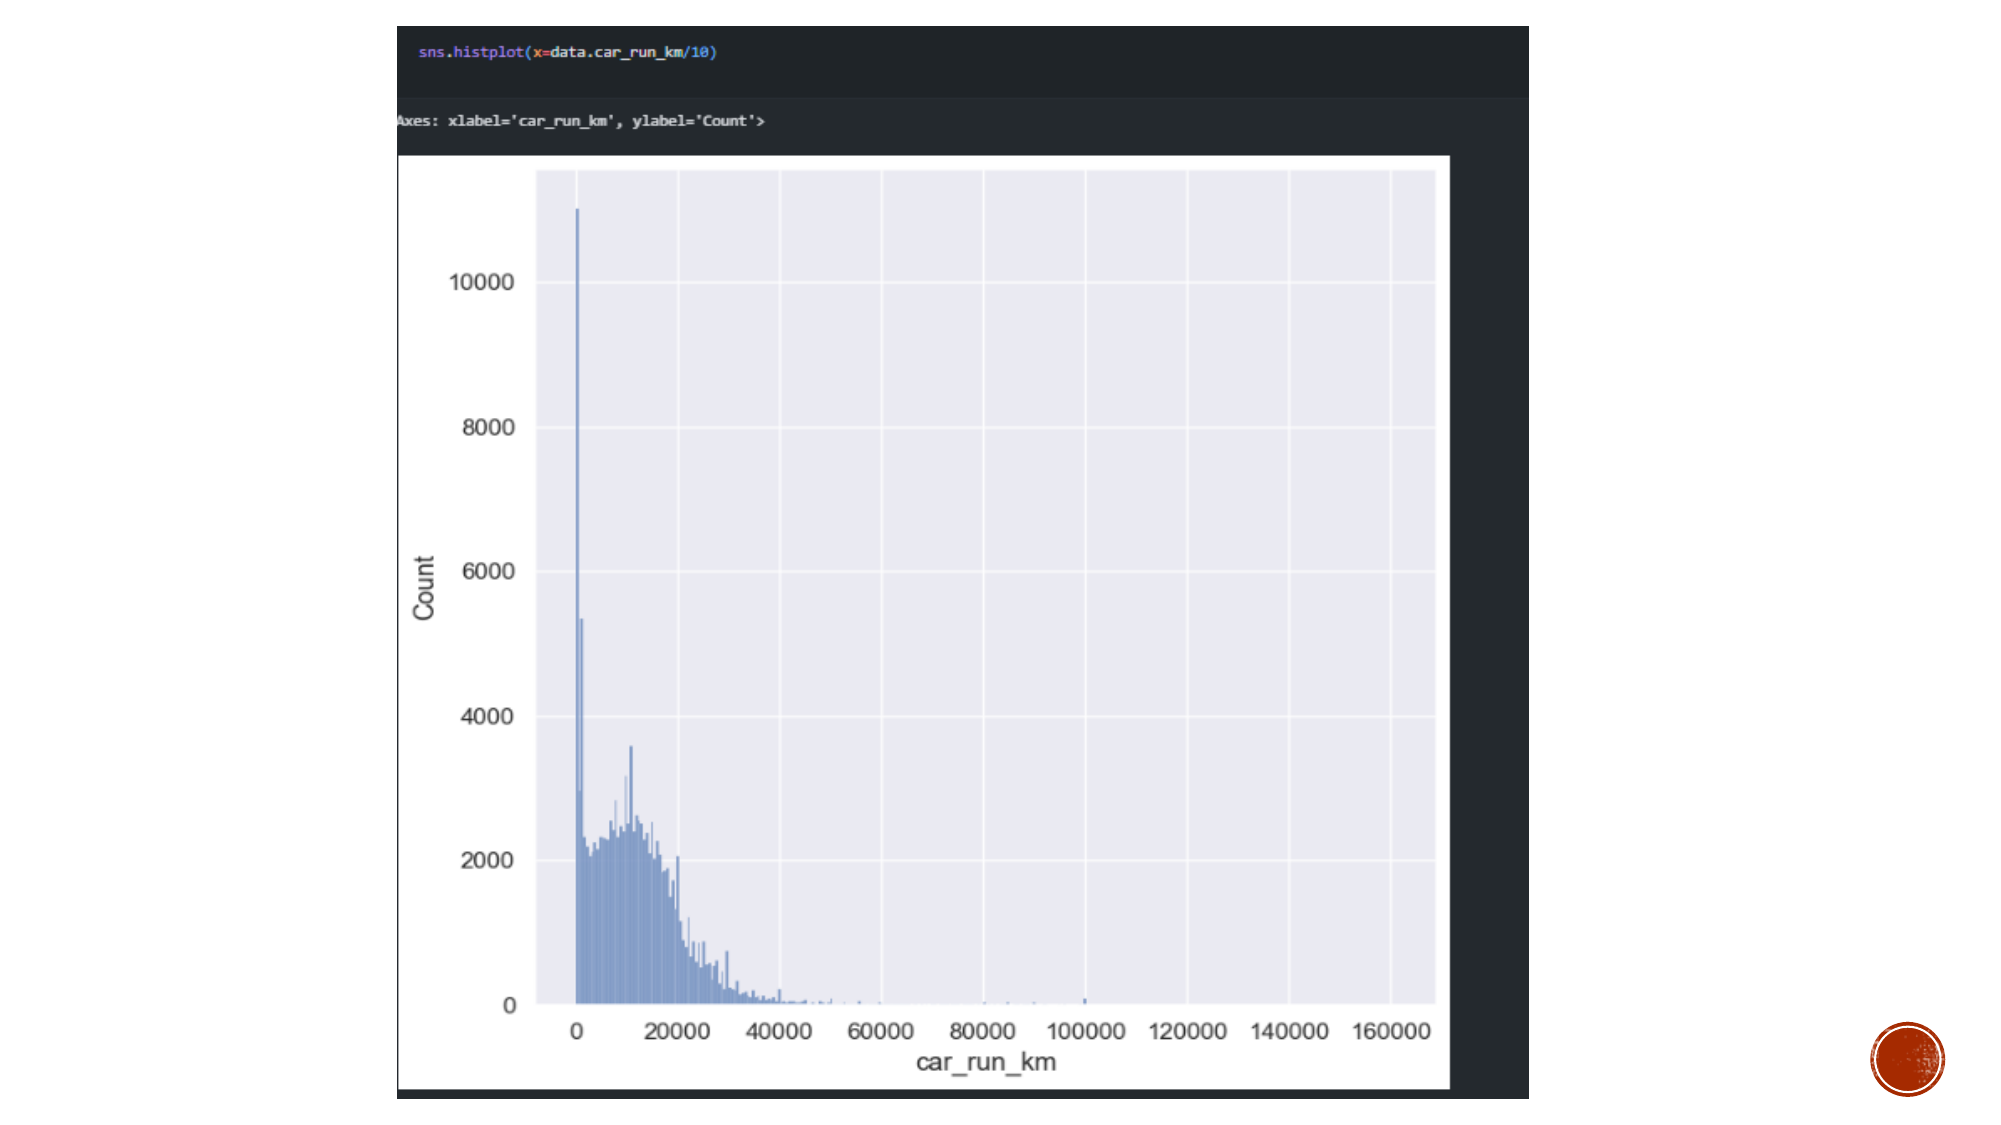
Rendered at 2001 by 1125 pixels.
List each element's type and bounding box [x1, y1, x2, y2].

picture [397, 26, 1529, 1099]
